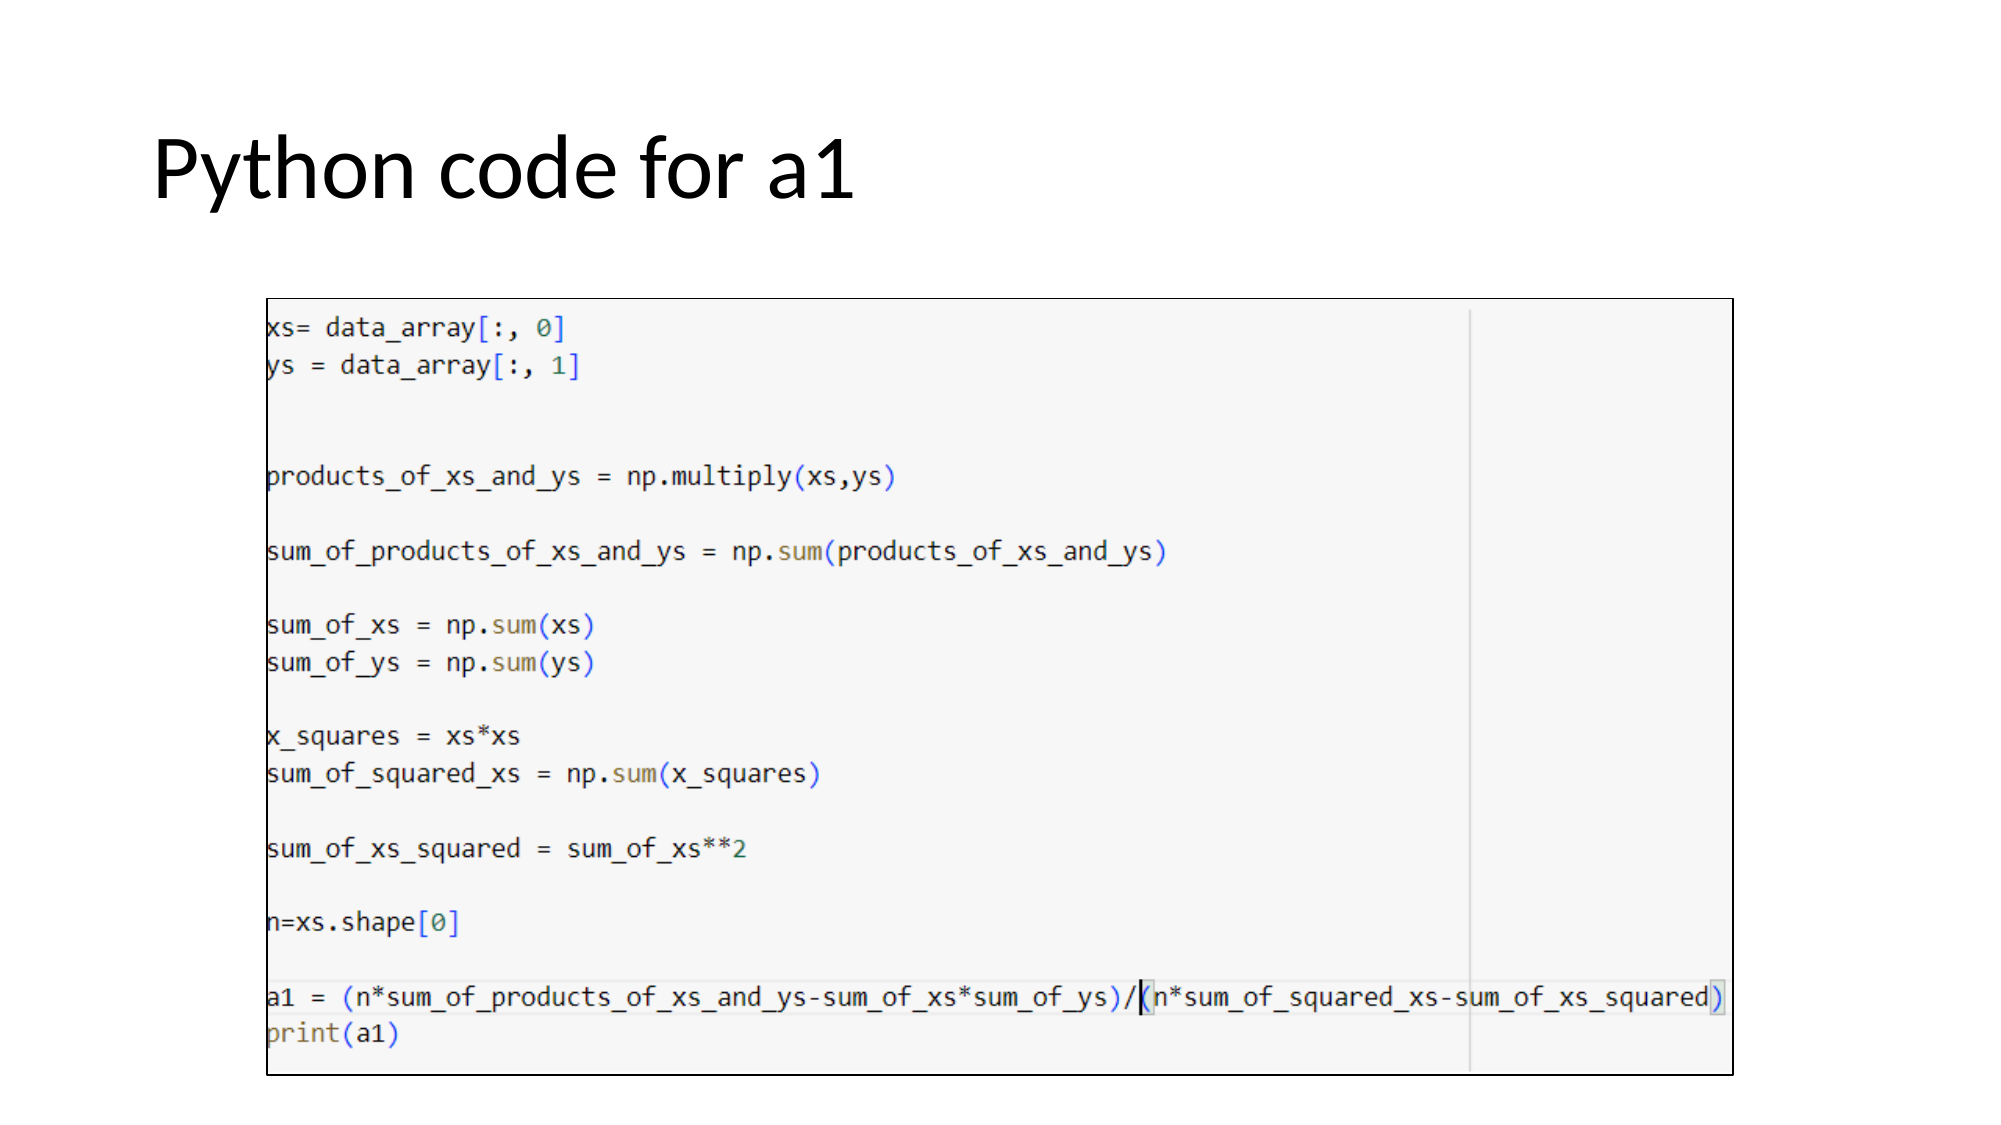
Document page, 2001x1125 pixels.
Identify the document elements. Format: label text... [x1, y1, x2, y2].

picture [267, 299, 1733, 1075]
title Python code for a1 [137, 59, 1863, 278]
